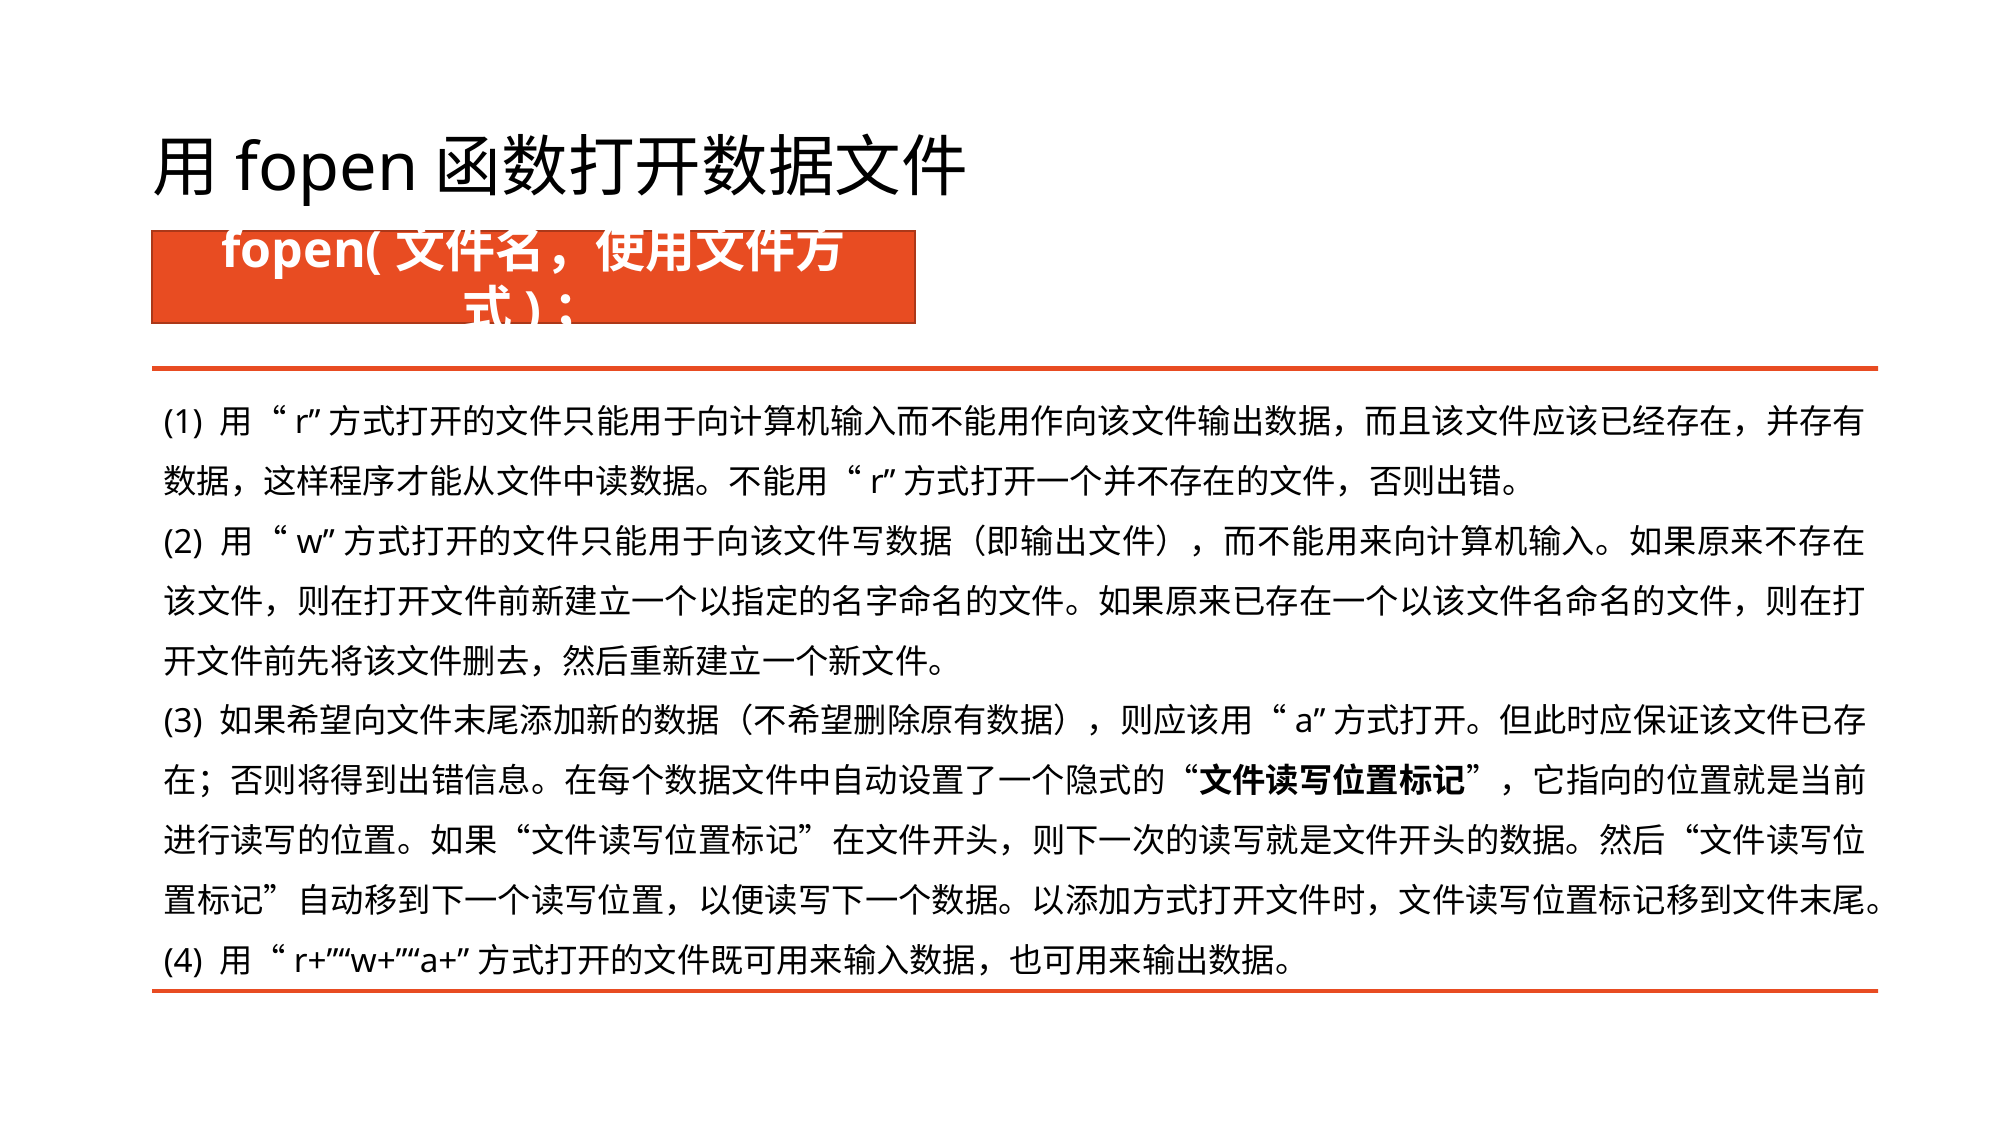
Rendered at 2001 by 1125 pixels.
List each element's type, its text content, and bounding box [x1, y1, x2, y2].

text_box fopen(文件名，使用文件方式)； [151, 230, 916, 324]
title 用fopen函数打开数据文件 [137, 59, 1863, 278]
